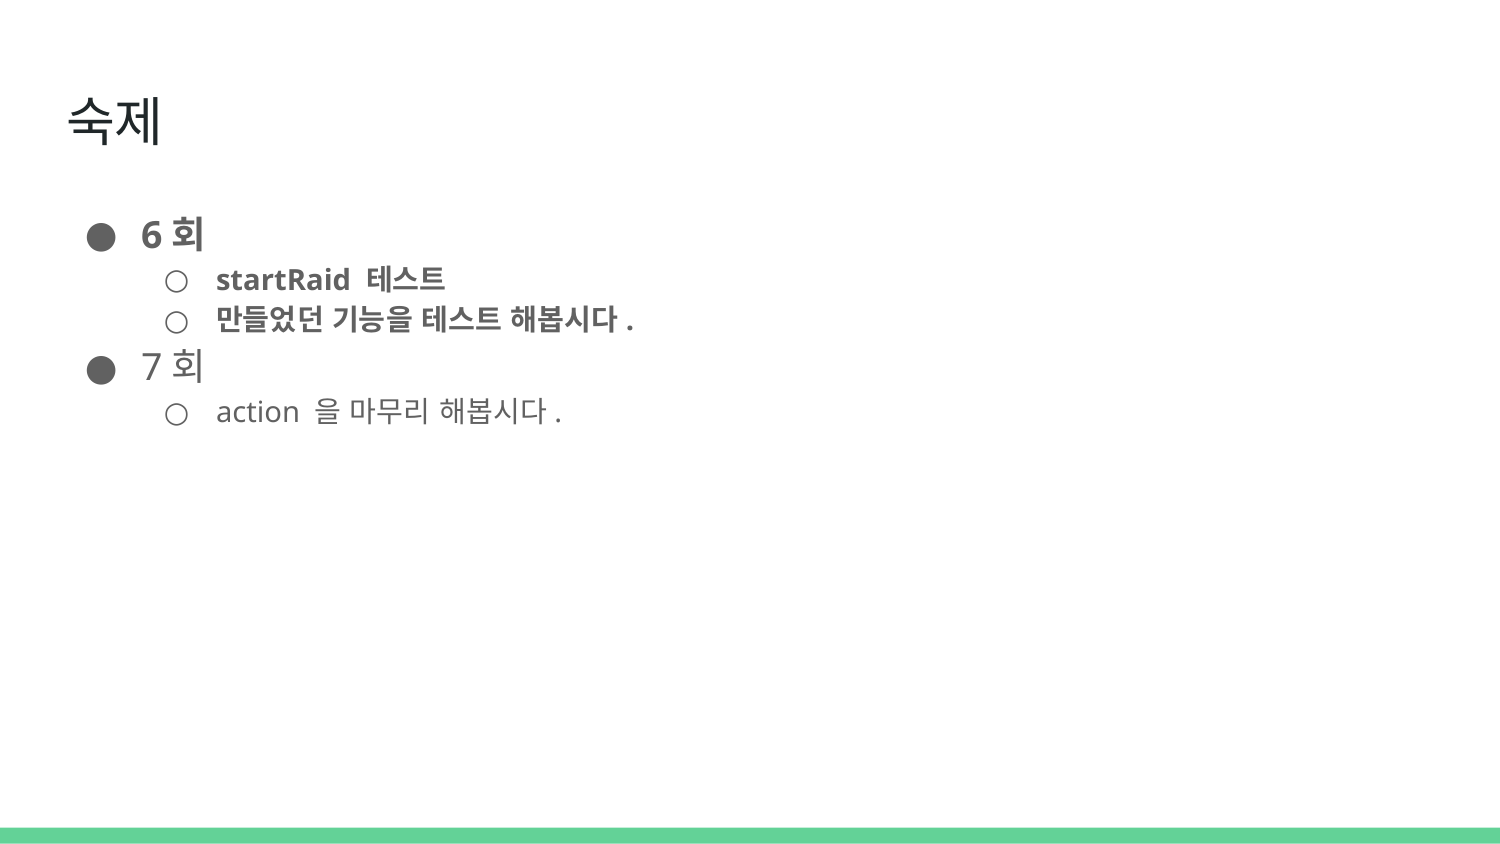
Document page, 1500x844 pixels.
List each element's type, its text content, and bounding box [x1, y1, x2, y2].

list 6회 startRaid 테스트 만들었던 기능을 테스트 해봅시다. 7회 action 을 마무리 해봅시다. [51, 189, 1449, 750]
title 숙제 [51, 72, 1449, 167]
